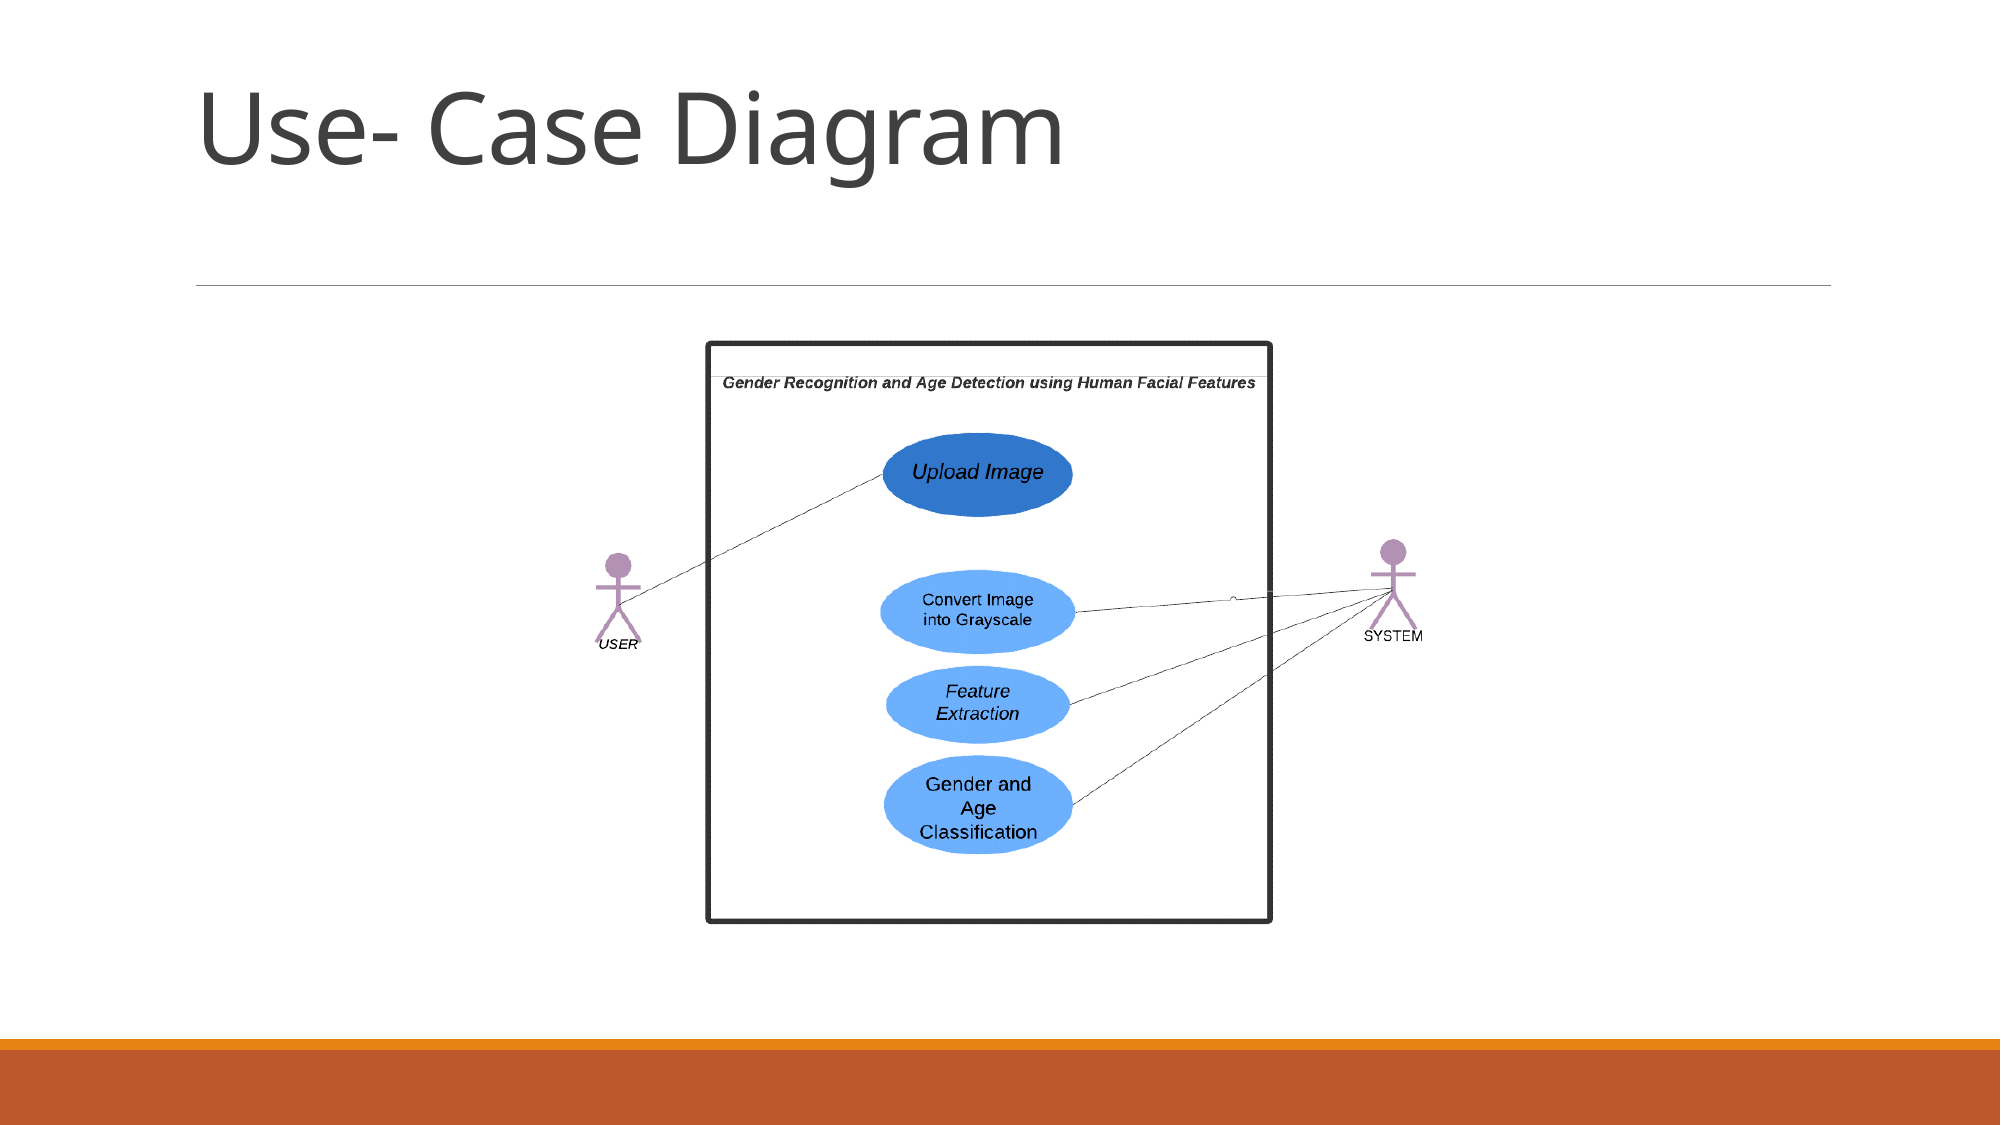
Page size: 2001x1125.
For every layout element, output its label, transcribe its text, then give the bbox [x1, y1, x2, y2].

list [542, 302, 1478, 964]
title Use- Case Diagram [180, 47, 1830, 193]
